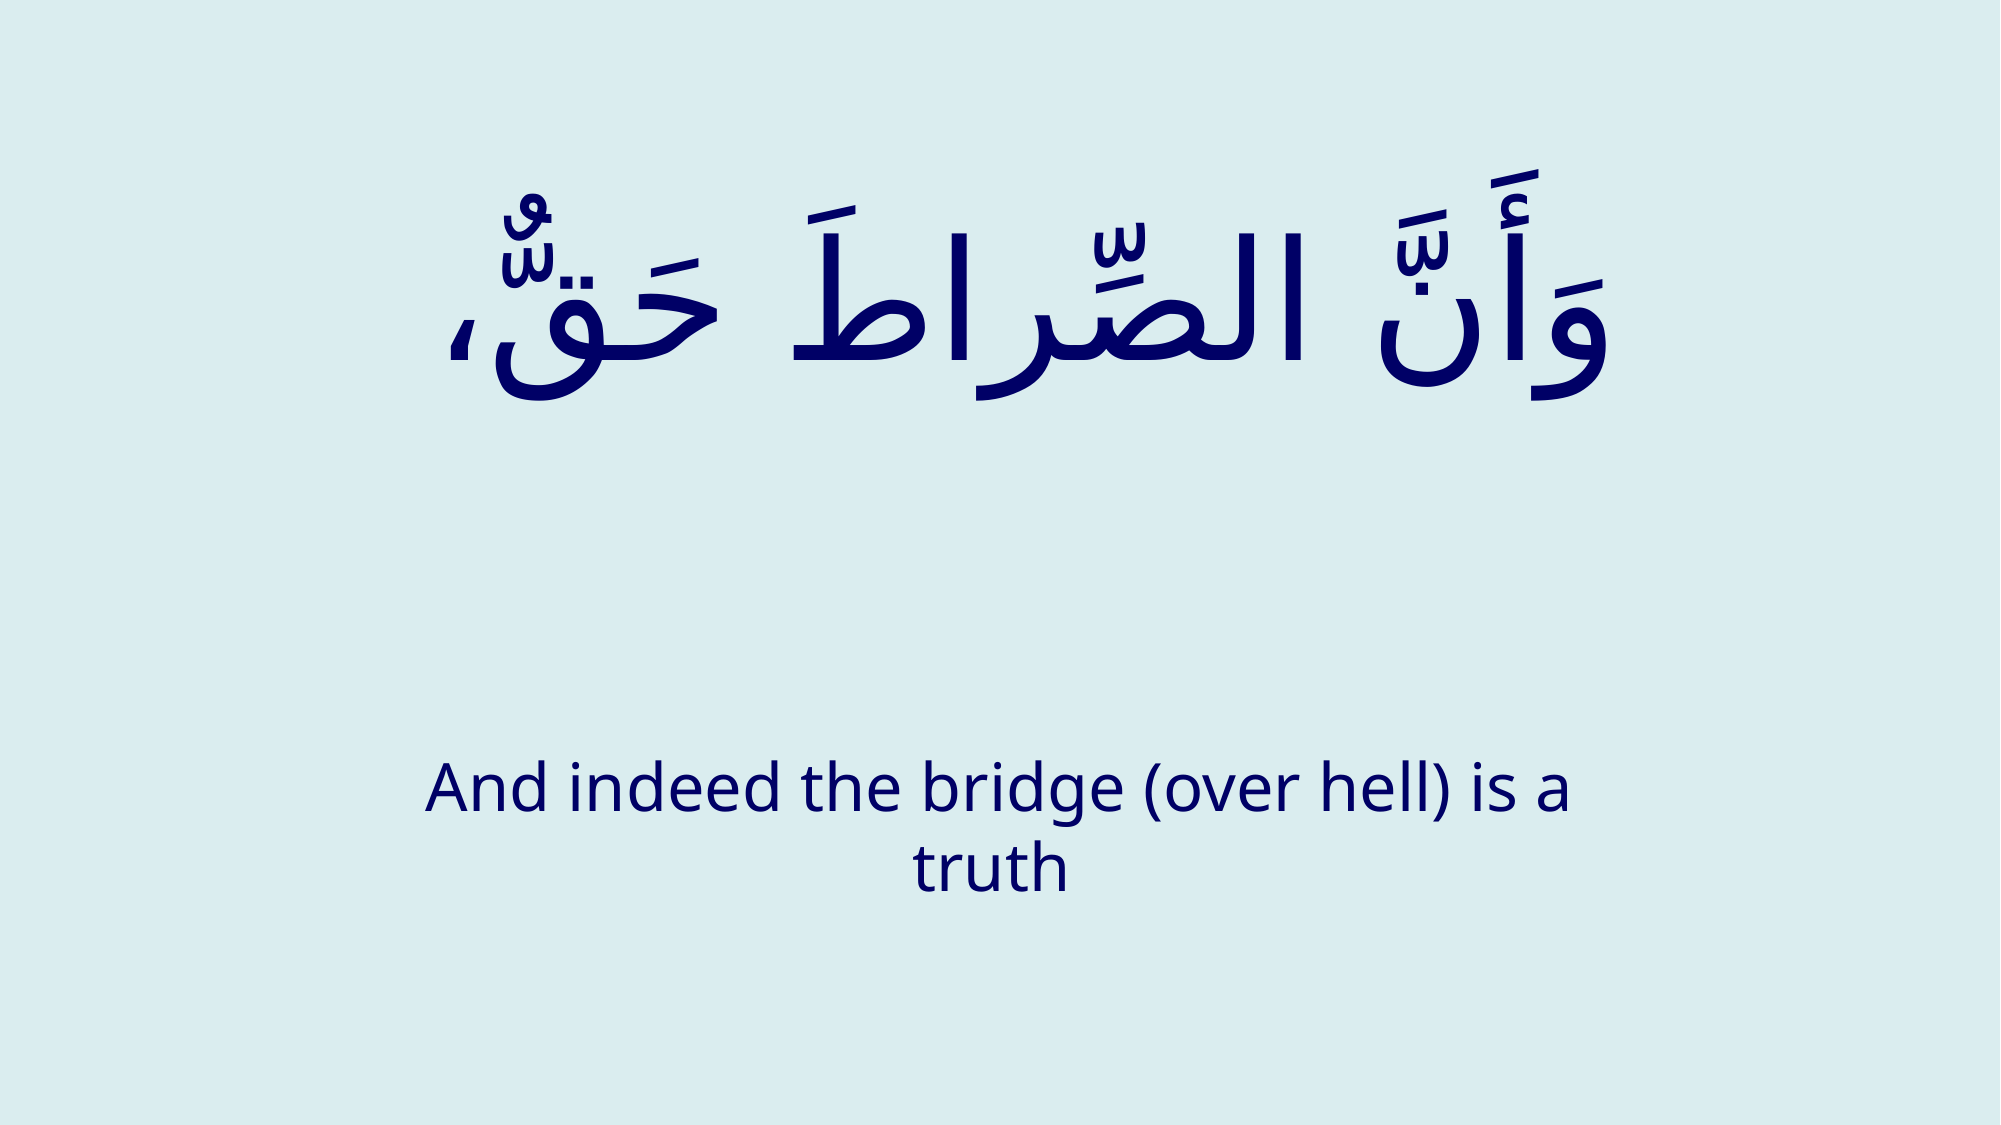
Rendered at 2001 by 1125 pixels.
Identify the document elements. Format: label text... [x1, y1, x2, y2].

title وَأَنَّ الصِّراطَ حَقٌّ، [0, 200, 2000, 388]
list And indeed the bridge (over hell) is a truth [356, 737, 1644, 1050]
